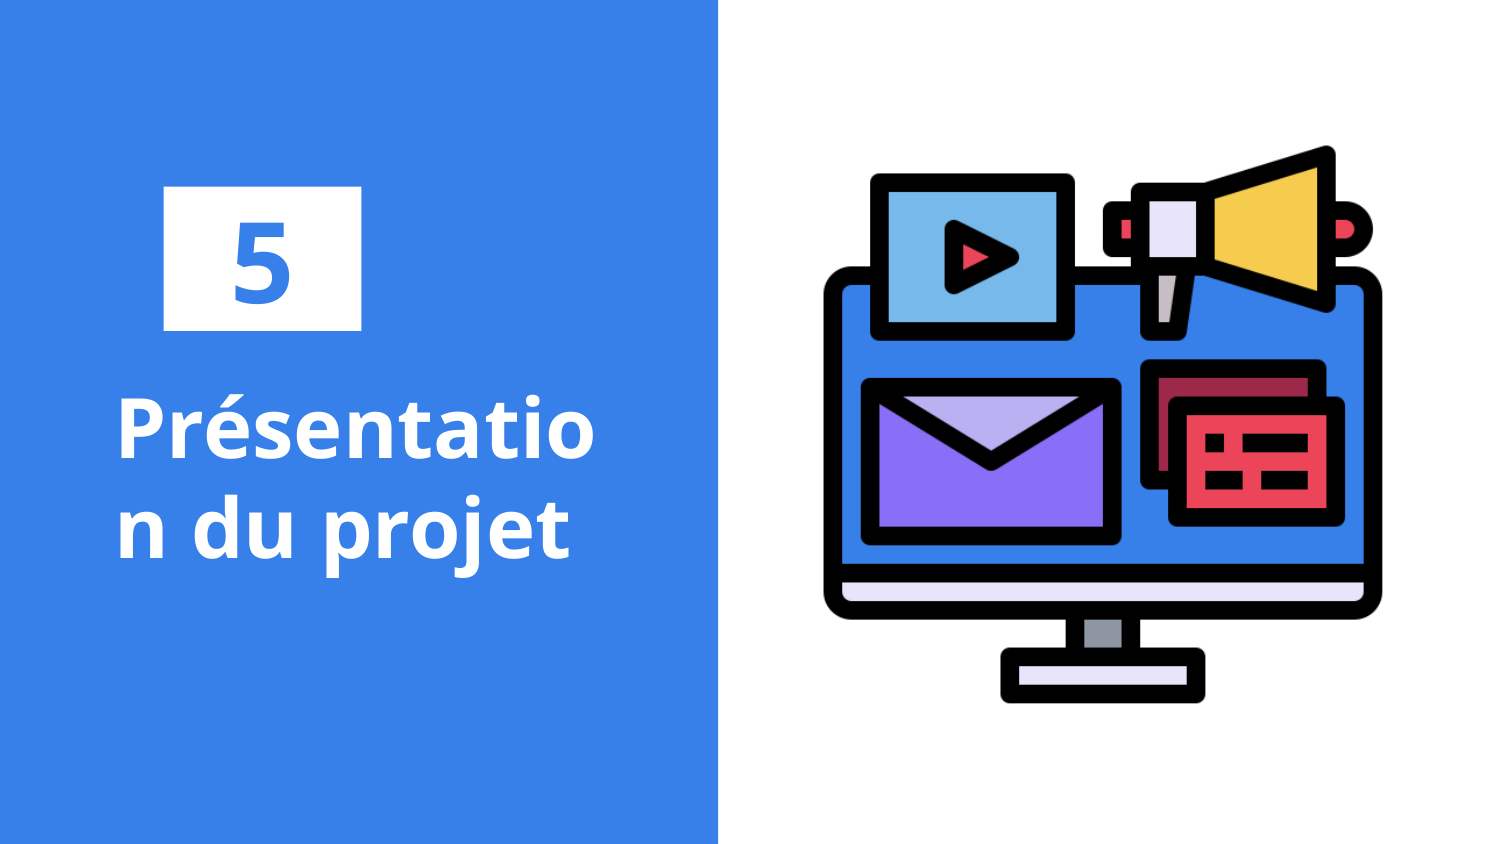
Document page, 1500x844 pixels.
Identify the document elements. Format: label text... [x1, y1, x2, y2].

text_box 5 [163, 186, 362, 331]
title Présentation du projet [99, 465, 645, 590]
text_box [0, 0, 720, 844]
picture [805, 126, 1401, 722]
